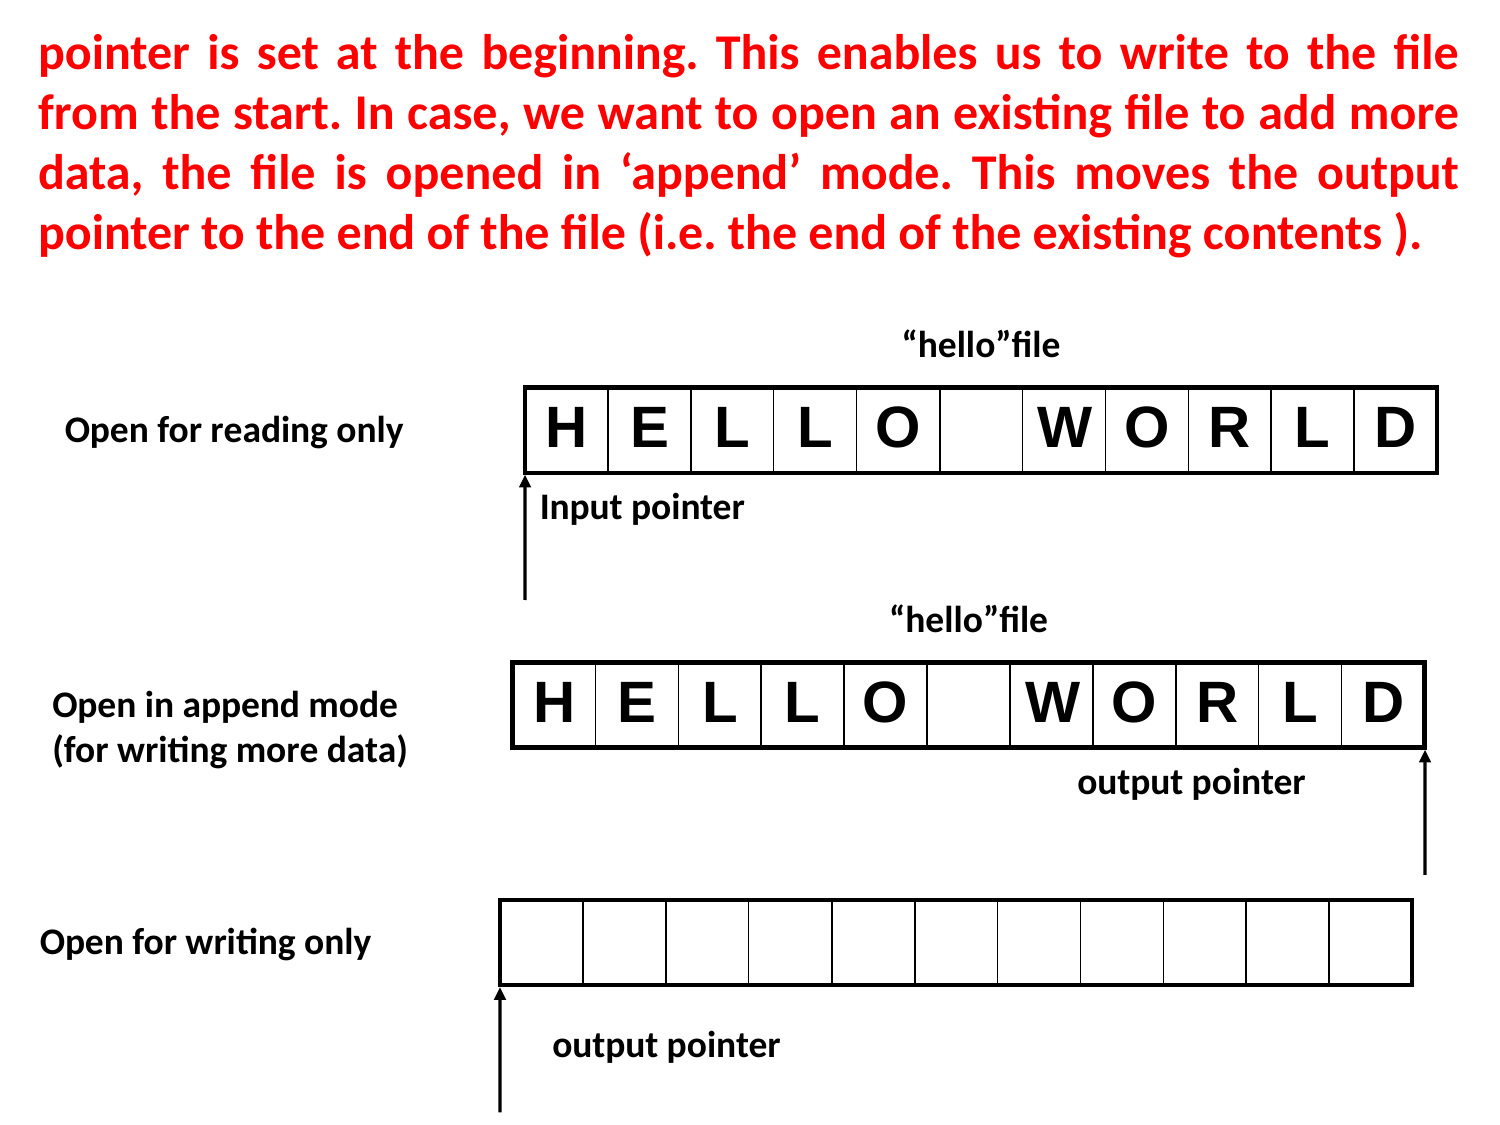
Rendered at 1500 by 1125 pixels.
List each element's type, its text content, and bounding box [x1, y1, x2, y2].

table_header [667, 902, 748, 983]
table_header W [1023, 390, 1105, 471]
table_header [584, 902, 665, 983]
table_header L [774, 390, 856, 471]
table_header O [1094, 665, 1175, 745]
table_header [1330, 902, 1410, 983]
text_box output pointer [1062, 749, 1413, 810]
table_header L [679, 665, 760, 745]
table_header [998, 902, 1080, 983]
table_header E [596, 665, 678, 745]
text_box [493, 987, 507, 1113]
table_header [928, 665, 1009, 745]
table_header L [762, 665, 843, 745]
text_box [1418, 750, 1432, 875]
table_header R [1189, 390, 1270, 471]
table_header [941, 390, 1022, 471]
text_box Open for reading only [50, 397, 525, 458]
text_box “hello”file [812, 312, 1150, 373]
table_header L [692, 390, 773, 471]
text_box Open for writing only [24, 909, 500, 970]
table_header W [1011, 665, 1092, 745]
table_header H [527, 390, 607, 471]
table_header O [845, 665, 926, 745]
text_box output pointer [537, 1012, 888, 1073]
table_header D [1342, 665, 1422, 745]
text_box Input pointer [526, 474, 863, 535]
table_header O [857, 390, 939, 471]
table_header L [1259, 665, 1341, 745]
table_header D [1355, 390, 1435, 471]
table_header [833, 902, 914, 983]
table_header E [609, 390, 690, 471]
table_header O [1106, 390, 1188, 471]
table_header [1164, 902, 1245, 983]
text_box pointer is set at the beginning. This enables us to write to the file from the start. In case, we want to open an existing file to add more data, the file is opened in ‘append’ mode. This moves the output pointer to the end of the file (i.e. the end of the existing contents ). [23, 12, 1475, 268]
text_box [518, 474, 532, 601]
table_header R [1177, 665, 1258, 745]
table_header [916, 902, 997, 983]
table_header [749, 902, 831, 983]
text_box Open in append mode (for writing more data) [37, 672, 513, 778]
table_header L [1272, 390, 1353, 471]
table_header [1247, 902, 1328, 983]
table_header [502, 902, 582, 983]
table_header [1081, 902, 1163, 983]
table_header H [515, 665, 595, 745]
text_box “hello”file [800, 587, 1138, 648]
